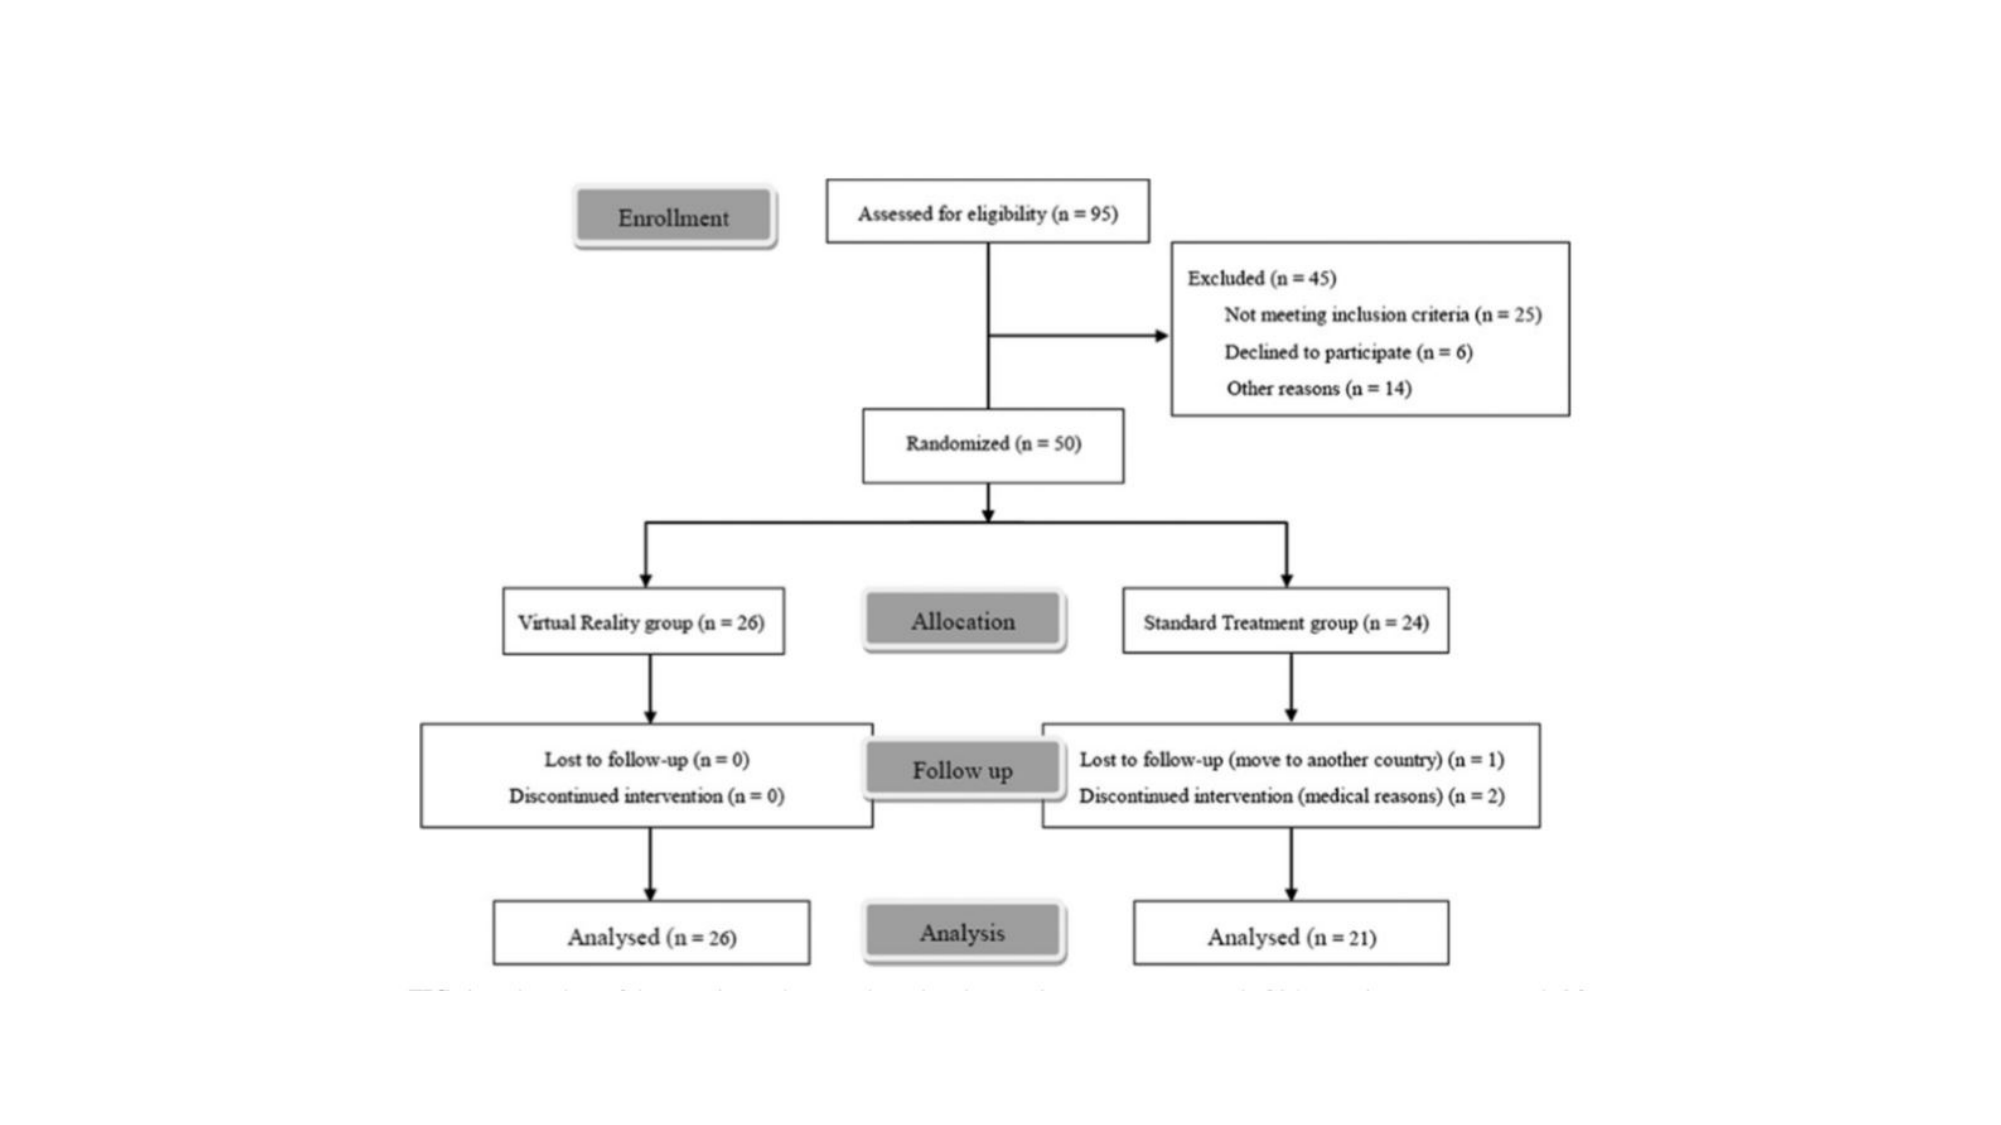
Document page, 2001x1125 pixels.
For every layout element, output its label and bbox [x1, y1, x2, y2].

picture [379, 134, 1621, 991]
